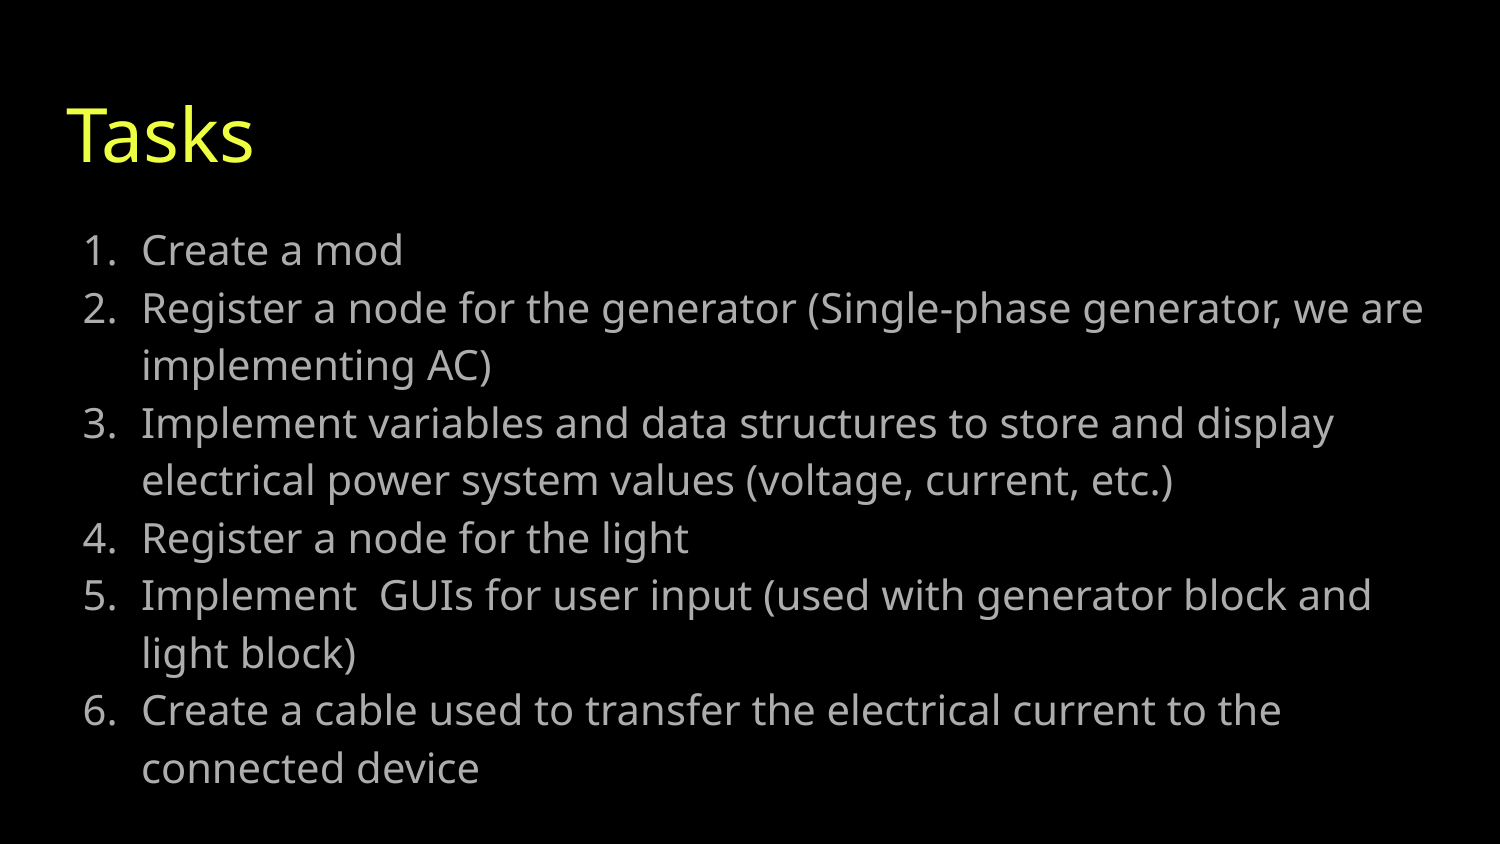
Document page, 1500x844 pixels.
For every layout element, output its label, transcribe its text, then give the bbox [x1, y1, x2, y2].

list Create a mod Register a node for the generator (Single-phase generator, we are implementing AC) Implement variables and data structures to store and display electrical power system values (voltage, current, etc.) Register a node for the light Implement GUIs for user input (used with generator block and light block) Create a cable used to transfer the electrical current to the connected device [51, 201, 1449, 762]
title Tasks [51, 72, 1449, 167]
